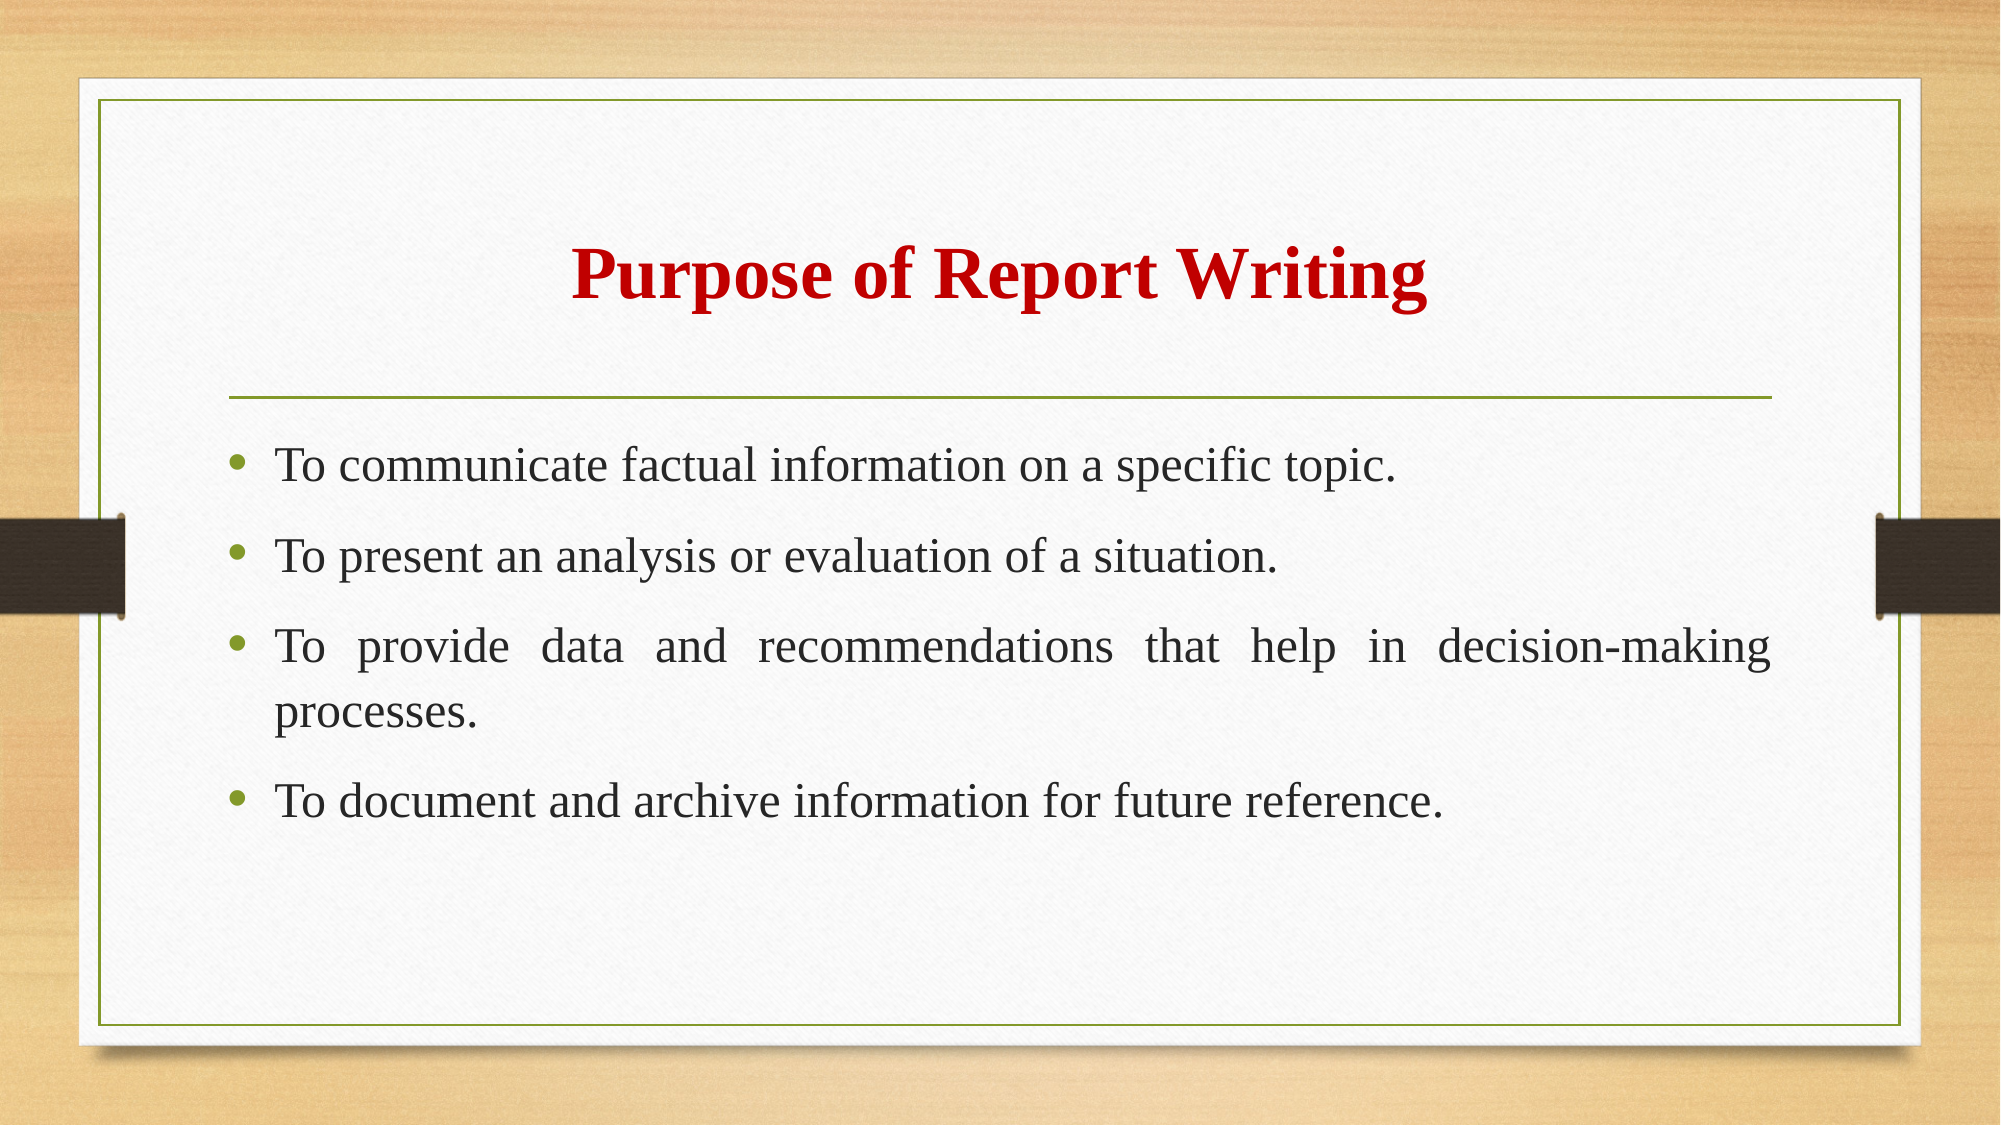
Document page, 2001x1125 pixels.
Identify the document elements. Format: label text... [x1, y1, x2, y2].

list To communicate factual information on a specific topic. To present an analysis or evaluation of a situation. To provide data and recommendations that help in decision-making processes. To document and archive information for future reference. [212, 419, 1788, 964]
picture [0, 0, 2001, 1125]
title Purpose of Report Writing [212, 161, 1788, 375]
